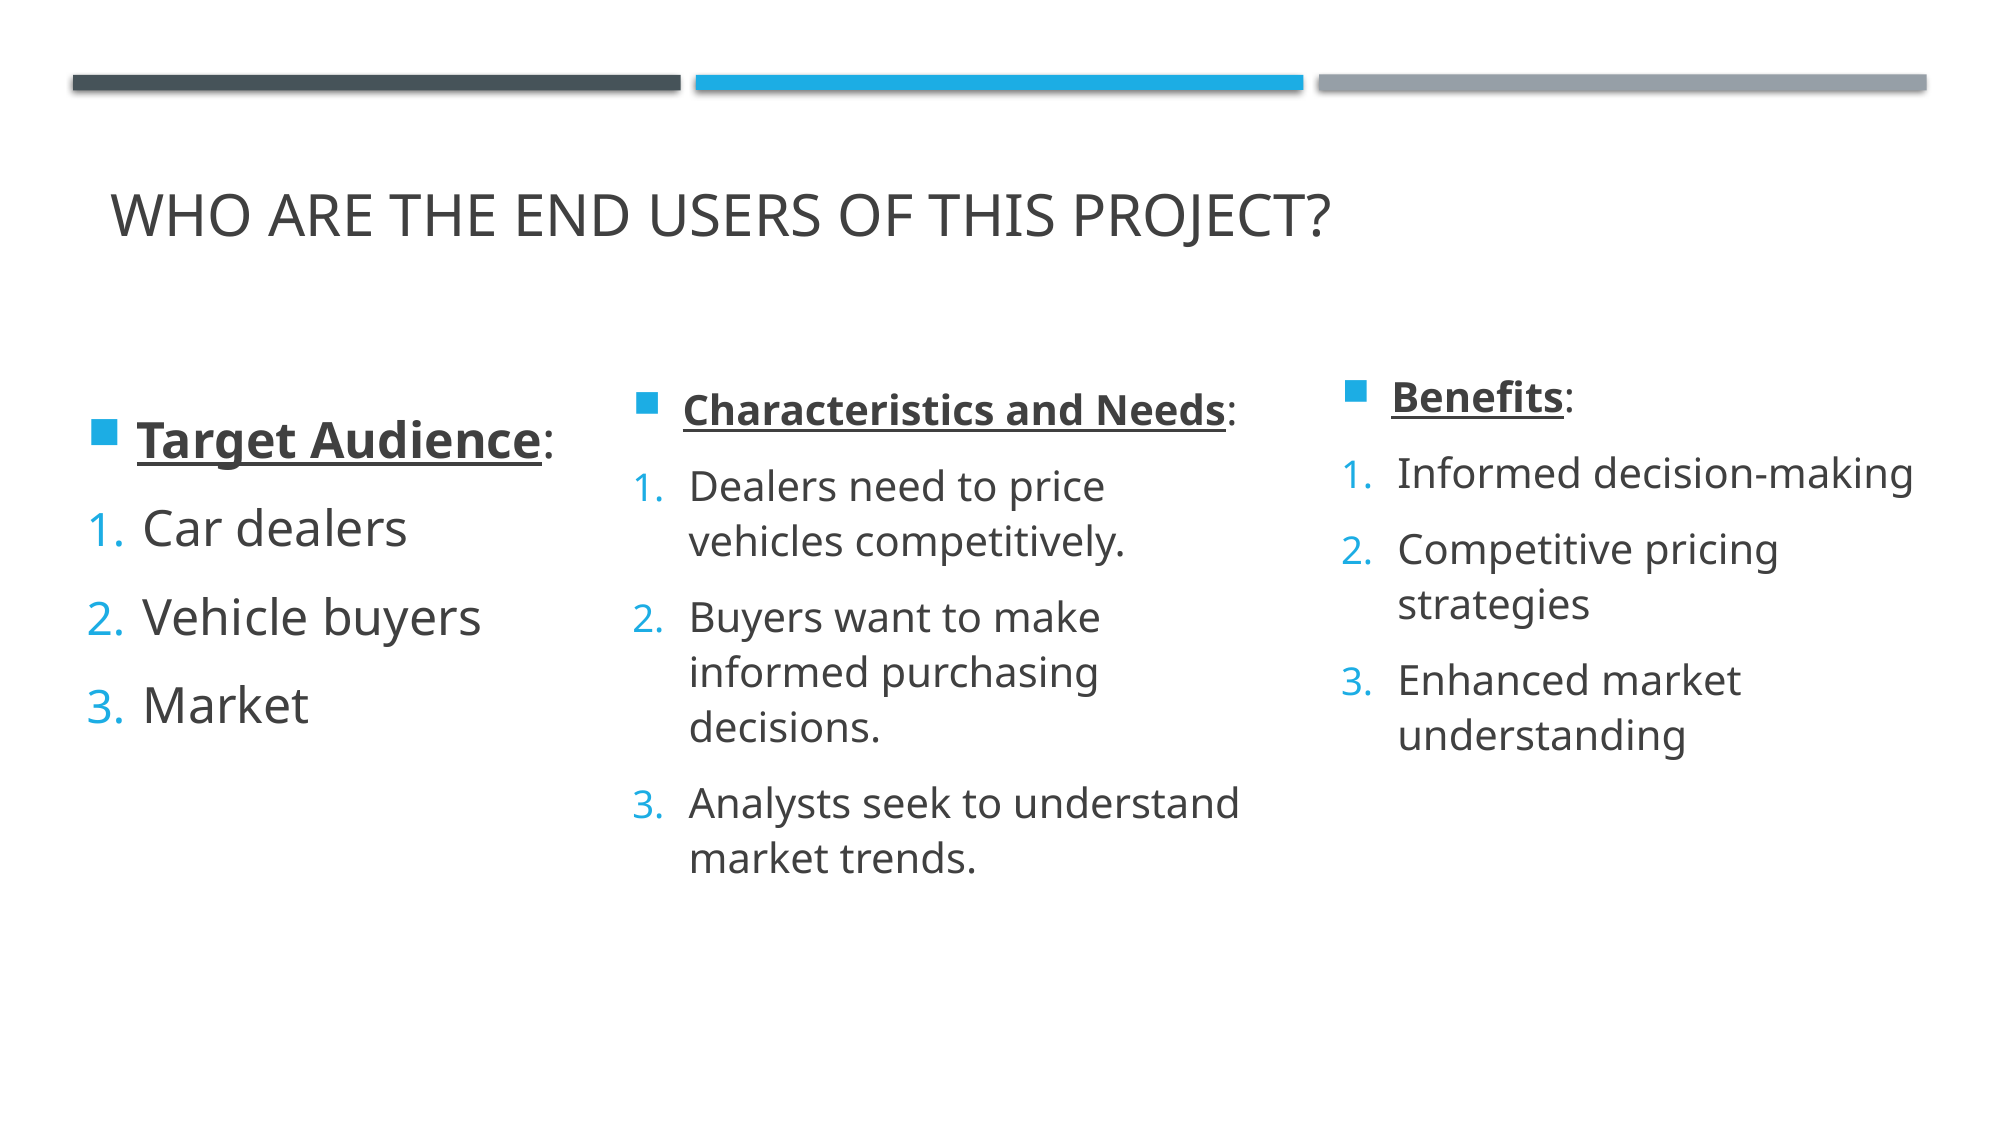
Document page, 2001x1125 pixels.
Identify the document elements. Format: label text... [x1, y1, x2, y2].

text_box Benefits: Informed decision-making Competitive pricing strategies Enhanced market understanding [1325, 264, 1952, 861]
text_box Characteristics and Needs: Dealers need to price vehicles competitively. Buyers want to make informed purchasing decisions. Analysts seek to understand market trends. [617, 332, 1287, 929]
list Target Audience: Car dealers Vehicle buyers Market [71, 270, 578, 867]
title WHO ARE THE END USERS of this project? [95, 115, 1905, 311]
